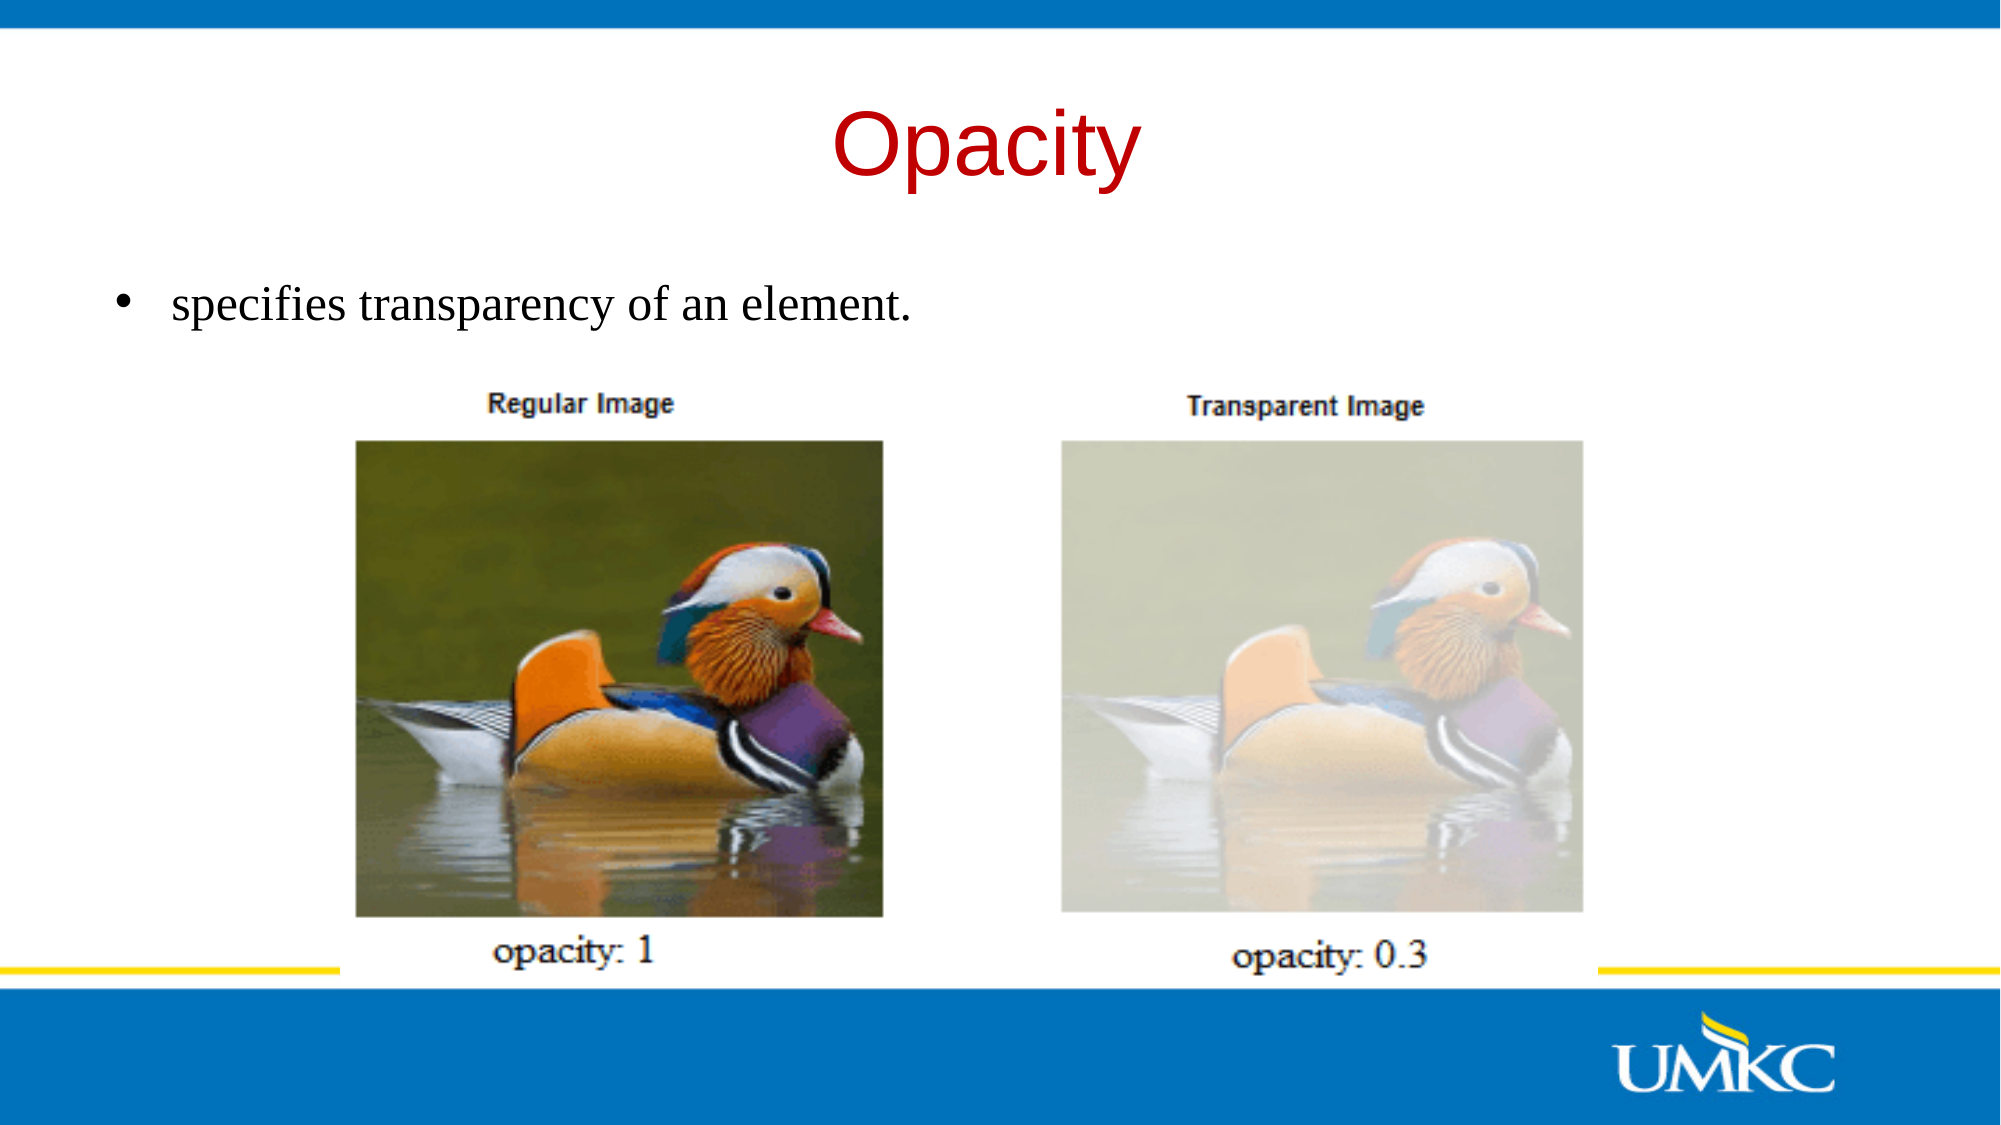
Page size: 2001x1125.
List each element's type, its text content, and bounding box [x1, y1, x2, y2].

picture [0, 0, 2001, 1125]
title Opacity [99, 45, 1900, 233]
list specifies transparency of an element. [99, 262, 1900, 1005]
